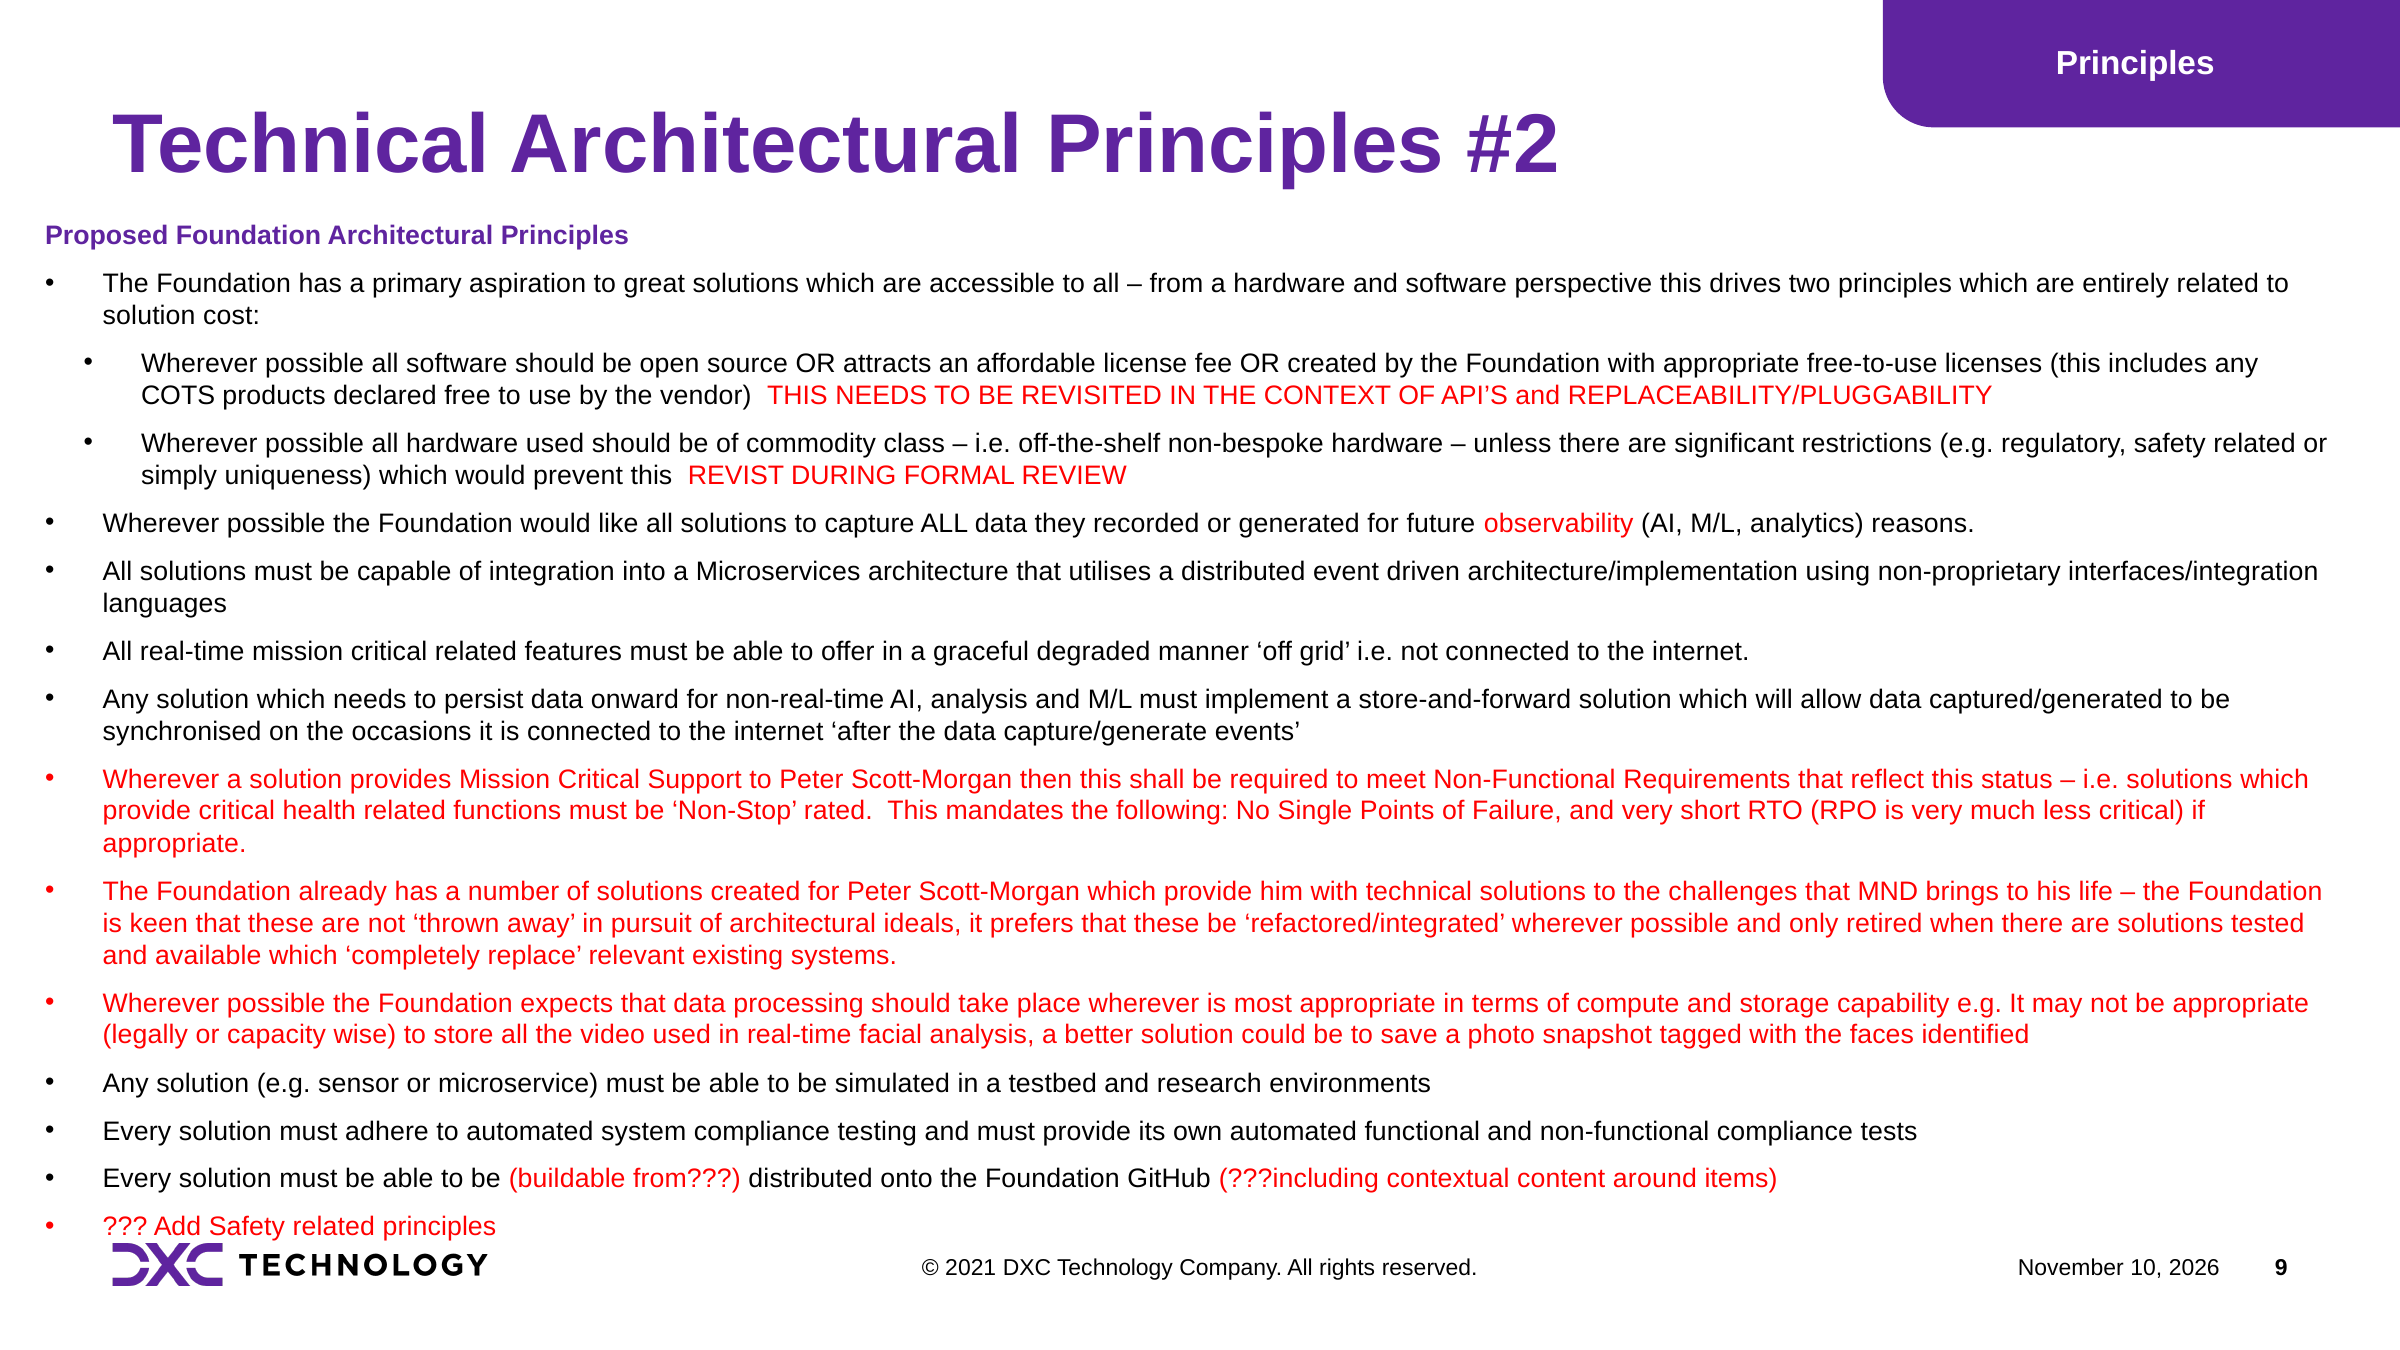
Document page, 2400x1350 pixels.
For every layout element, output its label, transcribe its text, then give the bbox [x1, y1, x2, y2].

list Principles [1921, 0, 2349, 448]
picture [112, 1249, 488, 1286]
list Proposed Foundation Architectural Principles The Foundation has a primary aspiration to great solutions which are accessible to all – from a hardware and software perspective this drives two principles which are entirely related to solution cost: Wherever possible all software should be open source OR attracts an affordable license fee OR created by the Foundation with appropriate free-to-use licenses (this includes any COTS products declared free to use by the vendor) THIS NEEDS TO BE REVISITED IN THE CONTEXT OF API’S and REPLACEABILITY/PLUGGABILITY Wherever possible all hardware used should be of commodity class – i.e. off-the-shelf non-bespoke hardware – unless there are significant restrictions (e.g. regulatory, safety related or simply uniqueness) which would prevent this REVIST DURING FORMAL REVIEW Wherever possible the Foundation would like all solutions to capture ALL data they recorded or generated for future observability (AI, M/L, analytics) reasons. All solutions must be capable of integration into a Microservices architecture that utilises a distributed event driven architecture/implementation using non-proprietary interfaces/integration languages All real-time mission critical related features must be able to offer in a graceful degraded manner ‘off grid’ i.e. not connected to the internet. Any solution which needs to persist data onward for non-real-time AI, analysis and M/L must implement a store-and-forward solution which will allow data captured/generated to be synchronised on the occasions it is connected to the internet ‘after the data capture/generate events’ Wherever a solution provides Mission Critical Support to Peter Scott-Morgan then this shall be required to meet Non-Functional Requirements that reflect this status – i.e. solutions which provide critical health related functions must be ‘Non-Stop’ rated. This mandates the following: No Single Points of Failure, and very short RTO (RPO is very much less critical) if appropriate. The Foundation already has a number of solutions created for Peter Scott-Morgan which provide him with technical solutions to the challenges that MND brings to his life – the Foundation is keen that these are not ‘thrown away’ in pursuit of architectural ideals, it prefers that these be ‘refactored/integrated’ wherever possible and only retired when there are solutions tested and available which ‘completely replace’ relevant existing systems. Wherever possible the Foundation expects that data processing should take place wherever is most appropriate in terms of compute and storage capability e.g. It may not be appropriate (legally or capacity wise) to store all the video used in real-time facial analysis, a better solution could be to save a photo snapshot tagged with the faces identified Any solution (e.g. sensor or microservice) must be able to be simulated in a testbed and research environments Every solution must adhere to automated system compliance testing and must provide its own automated functional and non-functional compliance tests Every solution must be able to be (buildable from???) distributed onto the Foundation GitHub (???including contextual content around items) ??? Add Safety related principles [45, 217, 2331, 1249]
title Technical Architectural Principles #2 [112, 104, 1862, 217]
